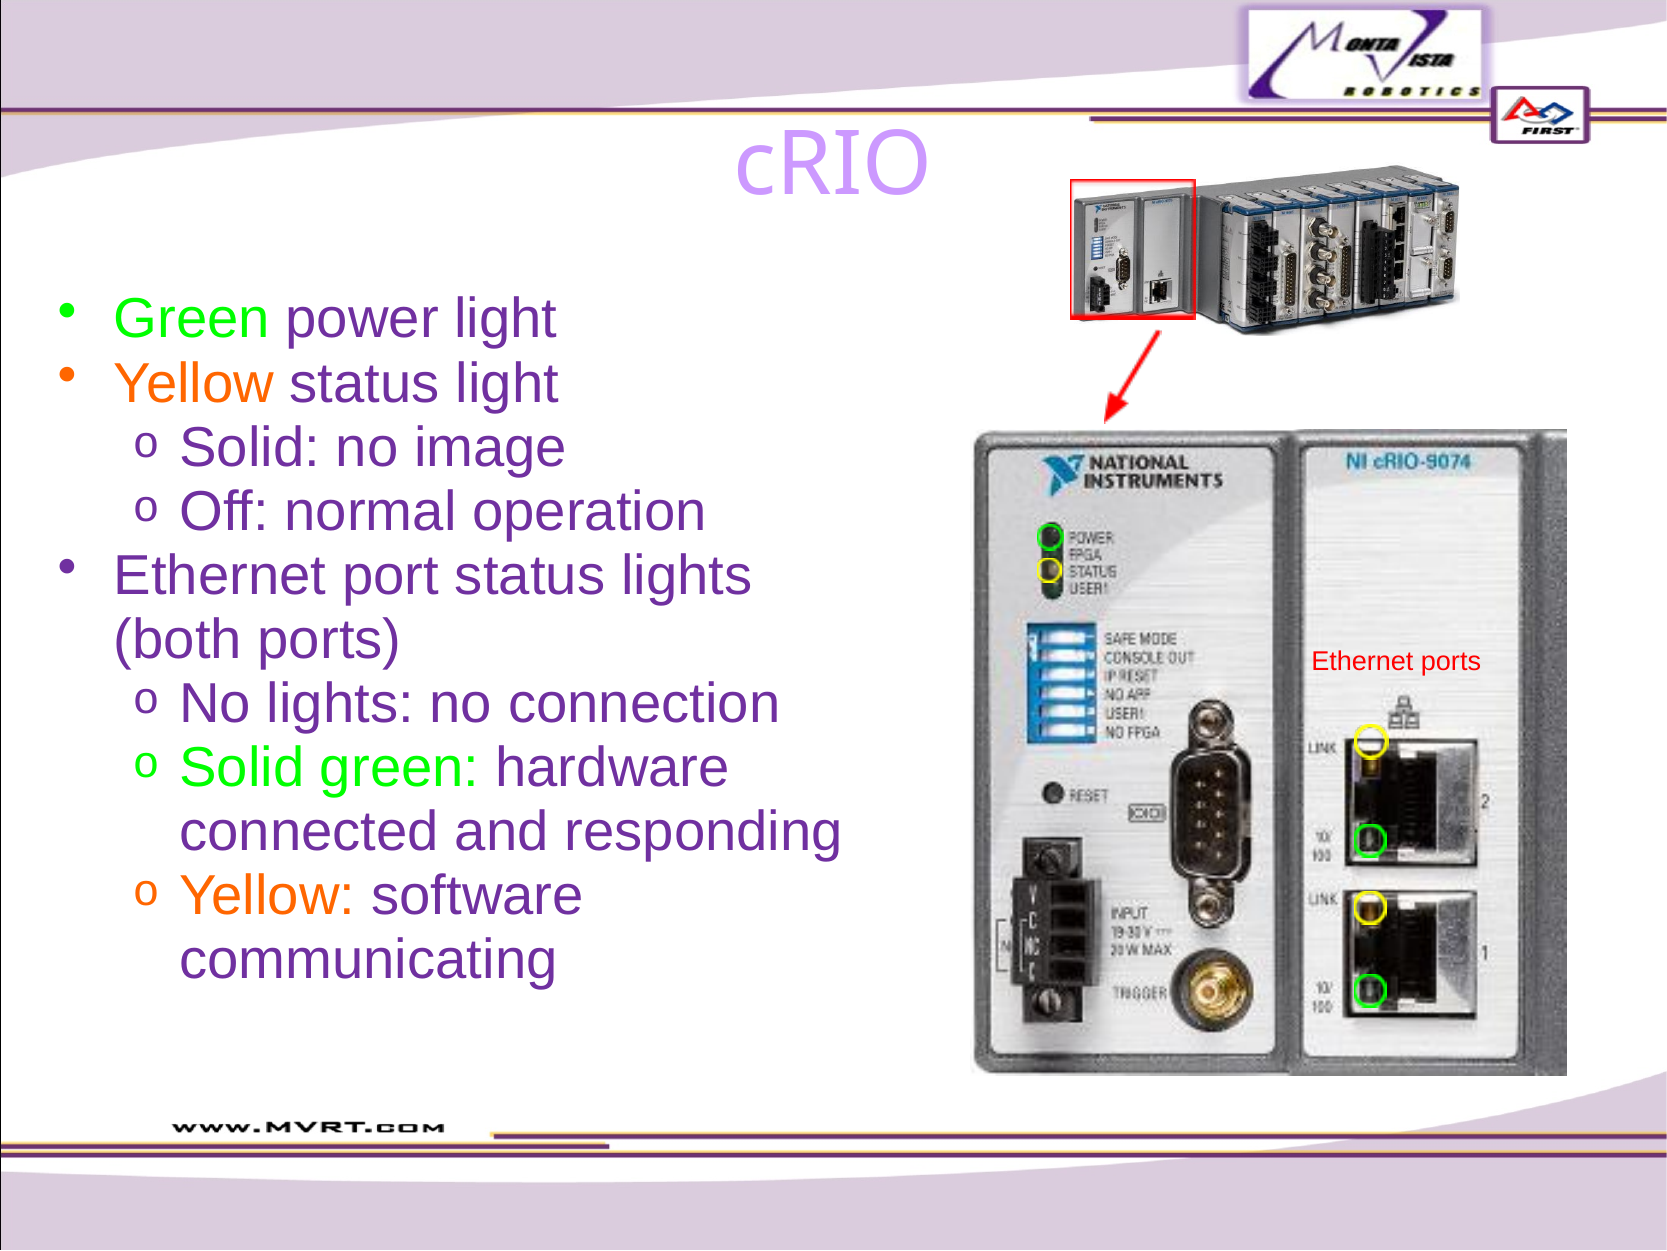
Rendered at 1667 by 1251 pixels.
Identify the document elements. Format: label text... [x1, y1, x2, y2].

title cRIO [40, 112, 1627, 238]
list Green power light Yellow status light Solid: no image Off: normal operation Ethernet port status lights (both ports) No lights: no connection Solid green: hardware connected and responding Yellow: software communicating [38, 286, 860, 1175]
picture [0, 0, 1667, 1250]
